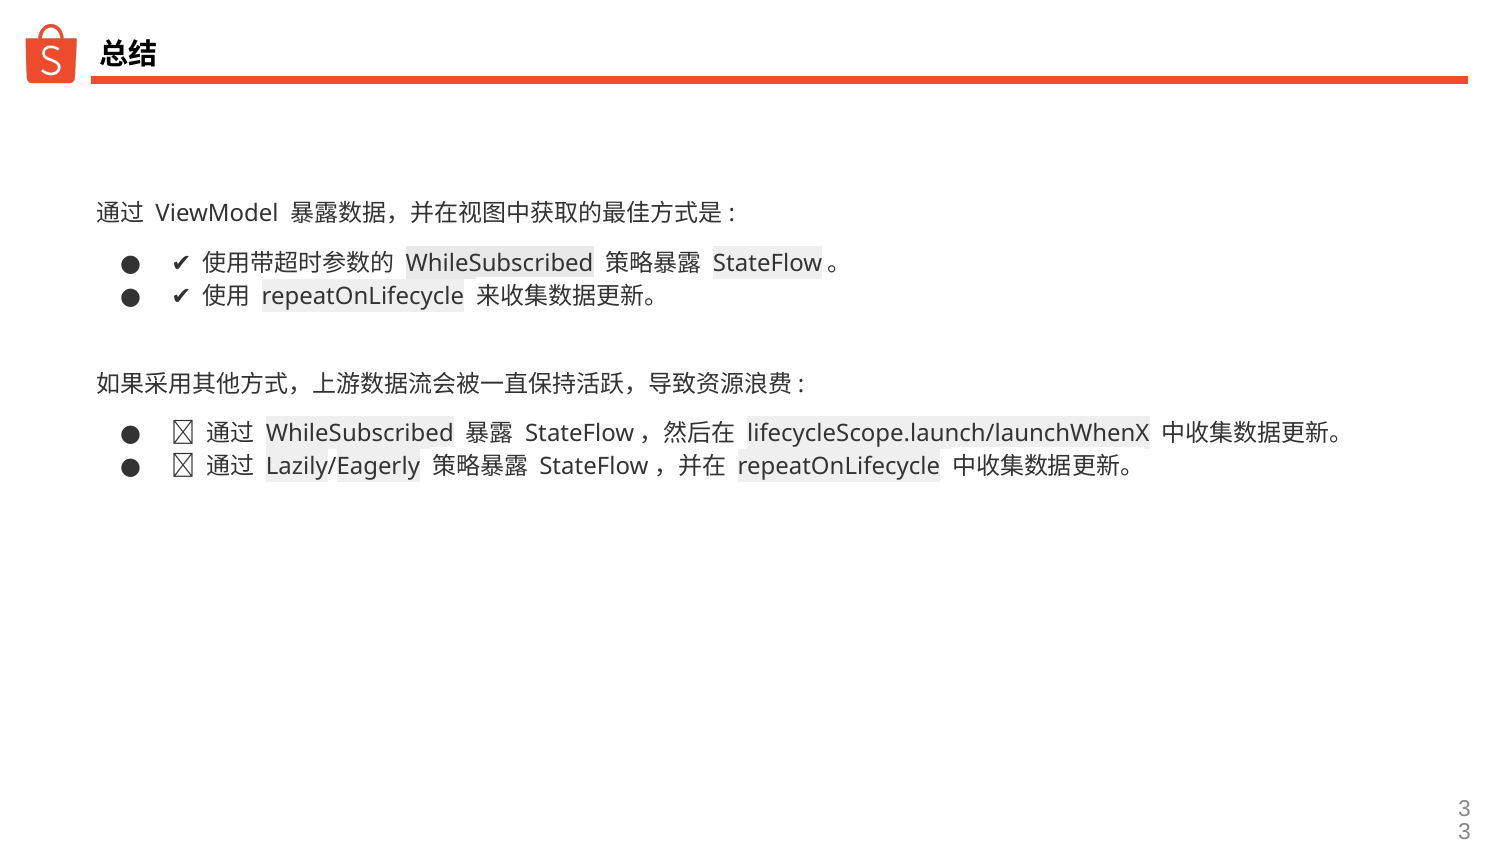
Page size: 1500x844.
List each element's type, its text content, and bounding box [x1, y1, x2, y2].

list 通过 ViewModel 暴露数据，并在视图中获取的最佳方式是: ✔️ 使用带超时参数的 WhileSubscribed 策略暴露 StateFlow。 ✔️ 使用 repeatOnLifecycle 来收集数据更新。 如果采用其他方式，上游数据流会被一直保持活跃，导致资源浪费: ❌ 通过 WhileSubscribed 暴露 StateFlow，然后在 lifecycleScope.launch/launchWhenX 中收集数据更新。 ❌ 通过 Lazily/Eagerly 策略暴露 StateFlow，并在 repeatOnLifecycle 中收集数据更新。 [90, 170, 1413, 734]
picture [25, 24, 81, 86]
title 总结 [90, 7, 1413, 80]
slide_number ‹#› [1452, 557, 1476, 844]
